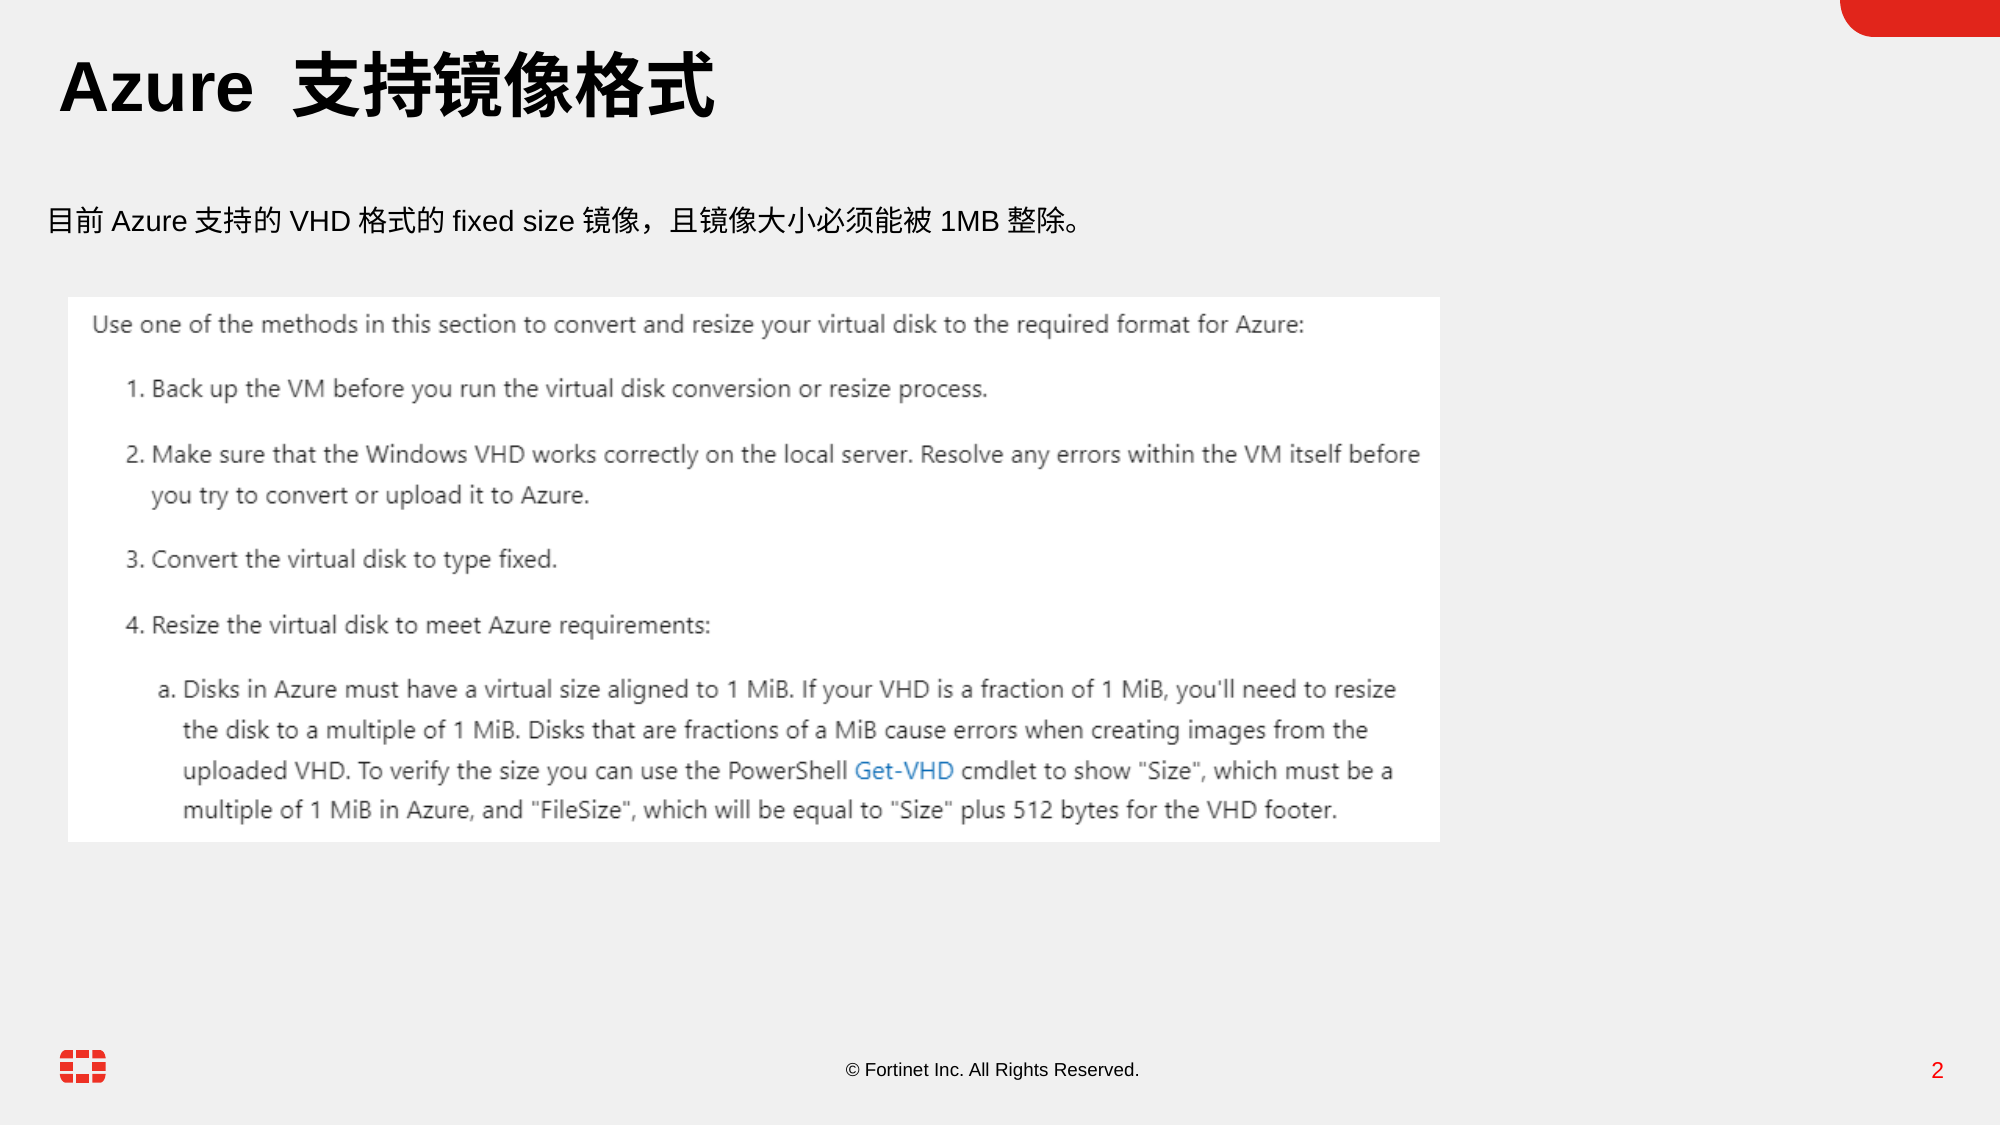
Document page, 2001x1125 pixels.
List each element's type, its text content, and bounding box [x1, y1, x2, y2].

picture [68, 297, 1440, 842]
title Azure 支持镜像格式 [43, 28, 1822, 148]
text_box 目前Azure支持的VHD格式的fixed size镜像，且镜像大小必须能被1MB整除。 [31, 199, 1110, 246]
